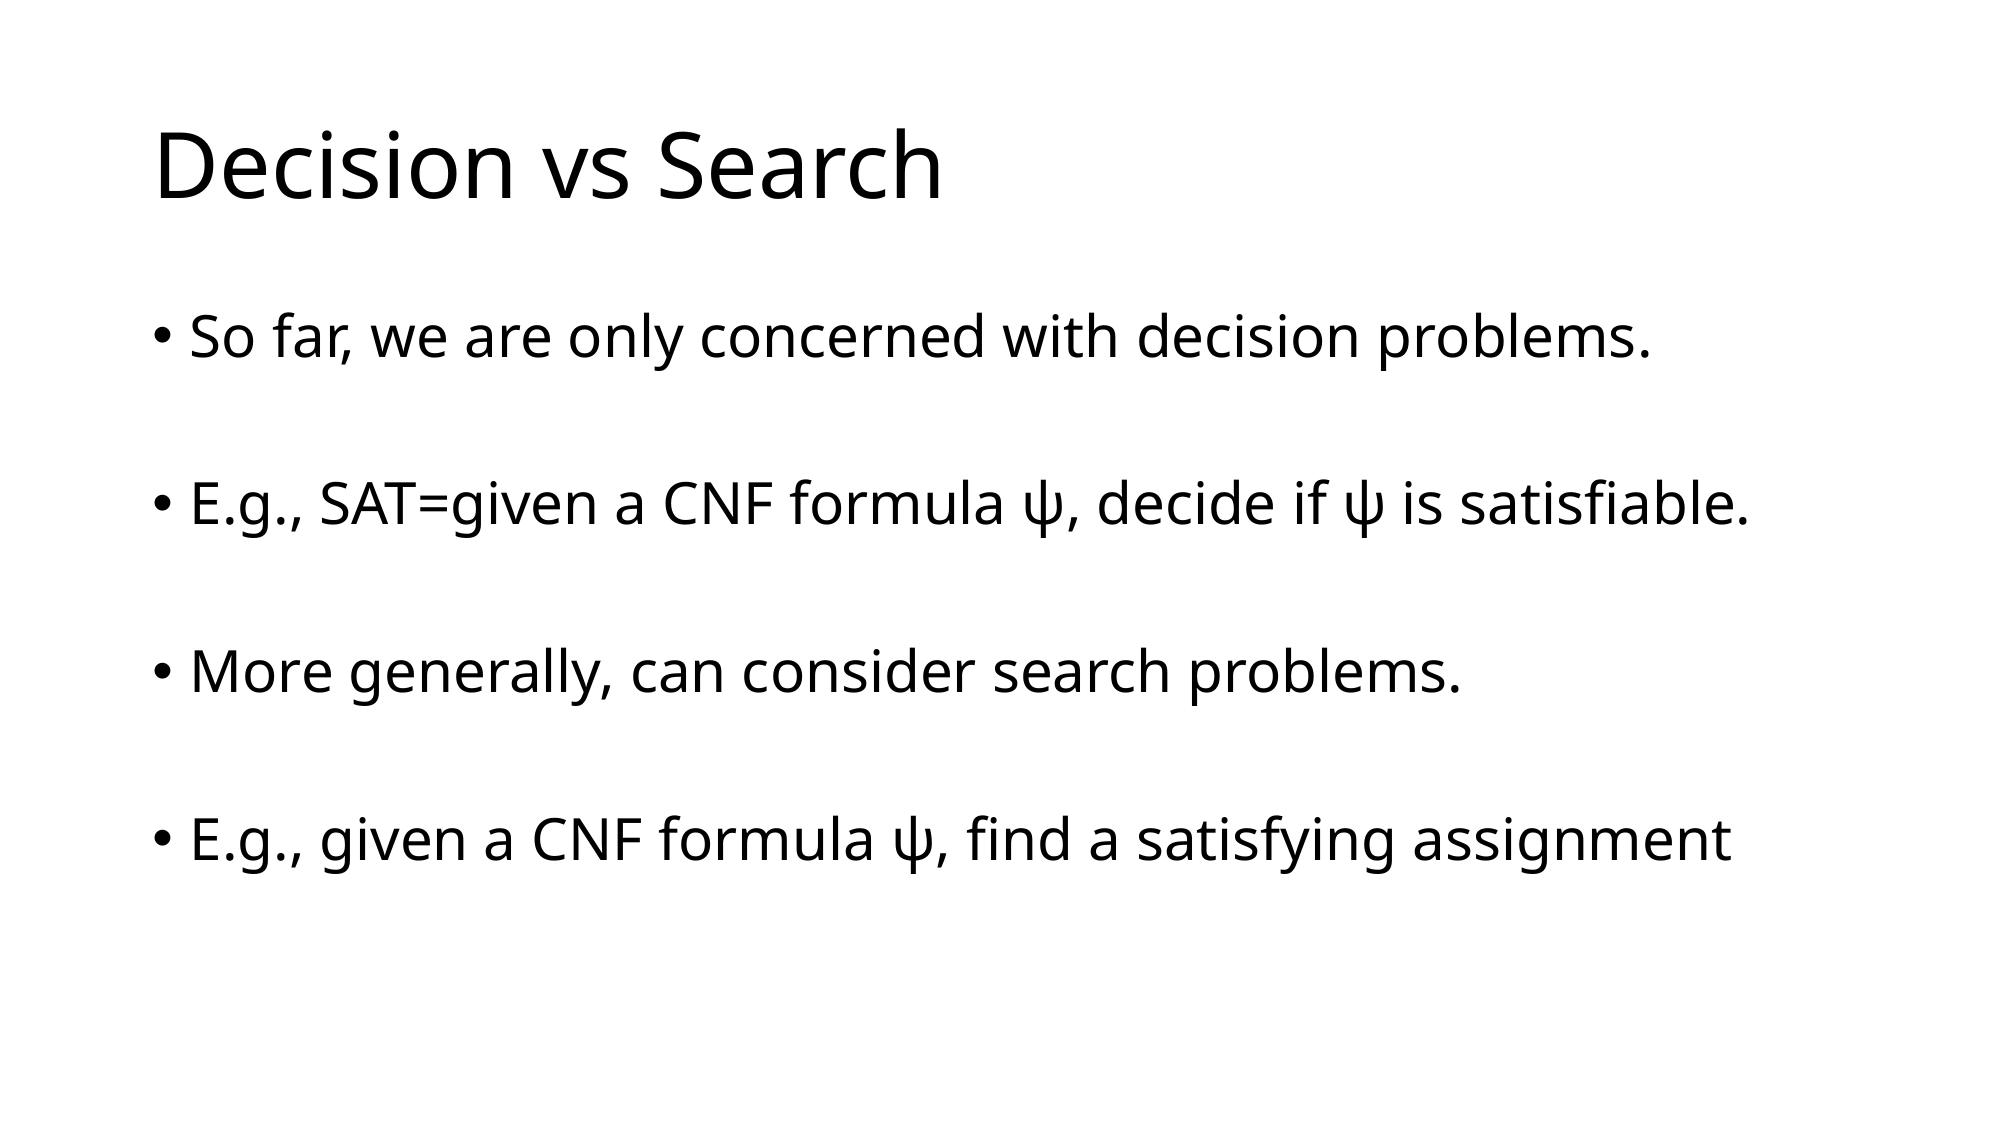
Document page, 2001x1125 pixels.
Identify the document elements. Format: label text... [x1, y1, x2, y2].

title Decision vs Search [137, 59, 1863, 278]
list So far, we are only concerned with decision problems. E.g., SAT=given a CNF formula ψ, decide if ψ is satisfiable. More generally, can consider search problems. E.g., given a CNF formula ψ, find a satisfying assignment [137, 299, 1863, 1014]
